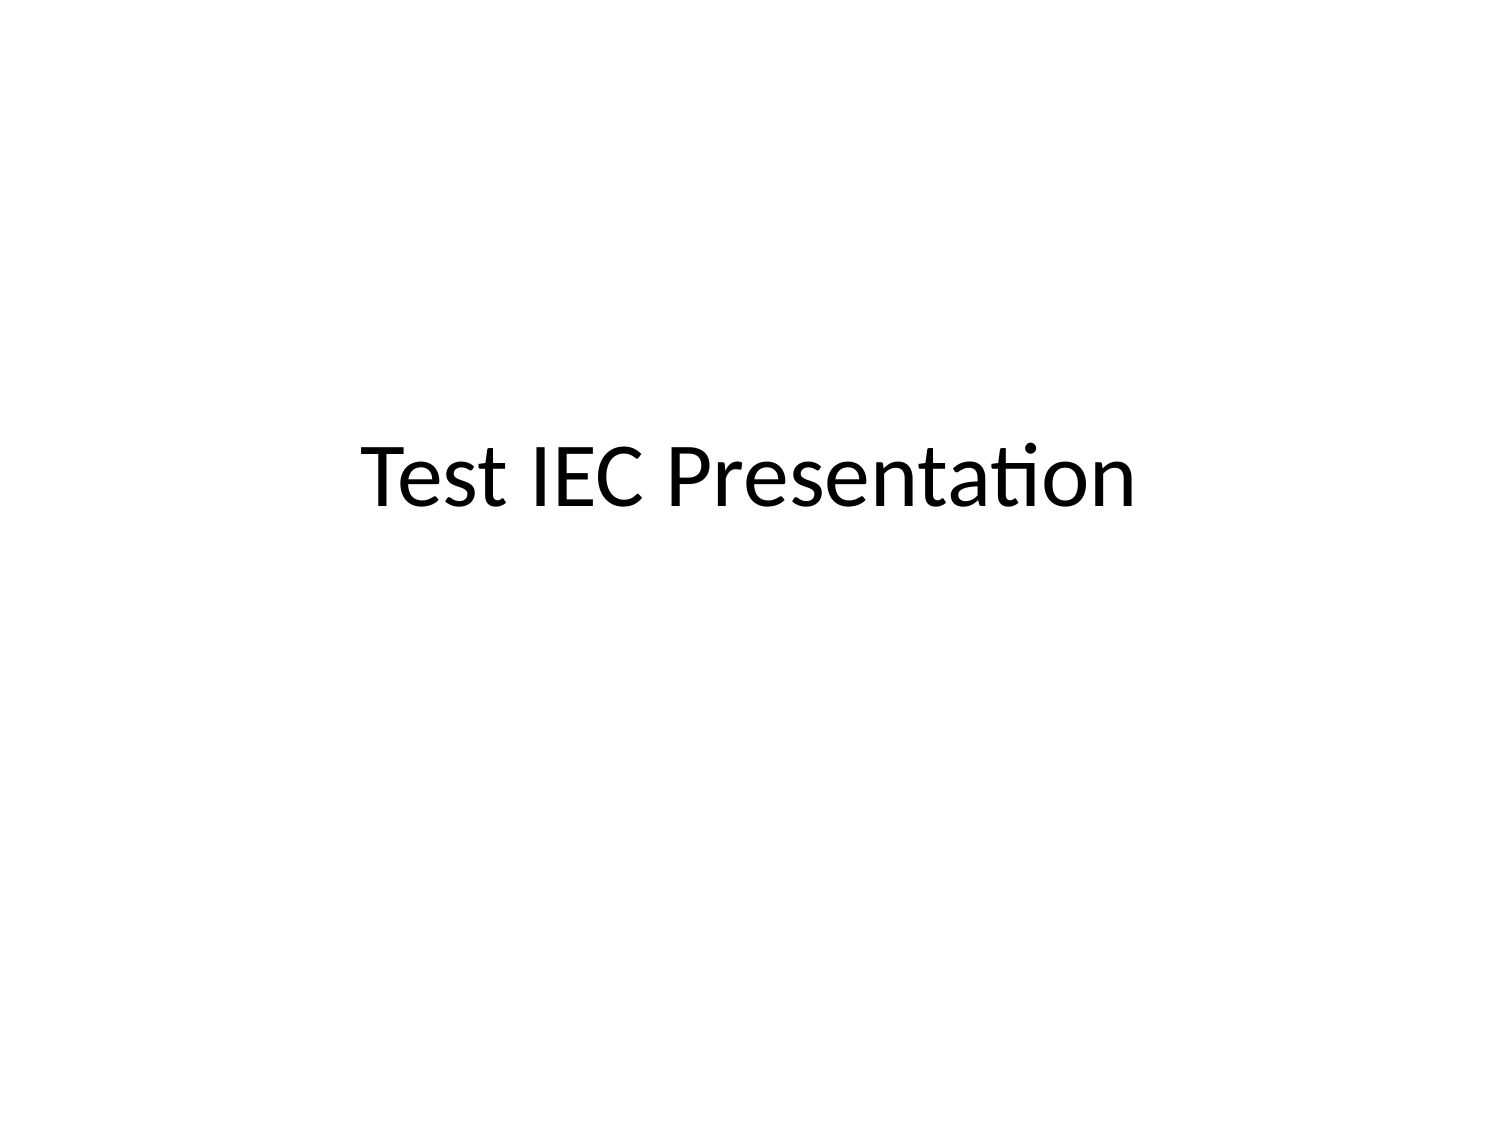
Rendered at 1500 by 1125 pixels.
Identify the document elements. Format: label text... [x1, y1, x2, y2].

title Test IEC Presentation [112, 349, 1388, 591]
